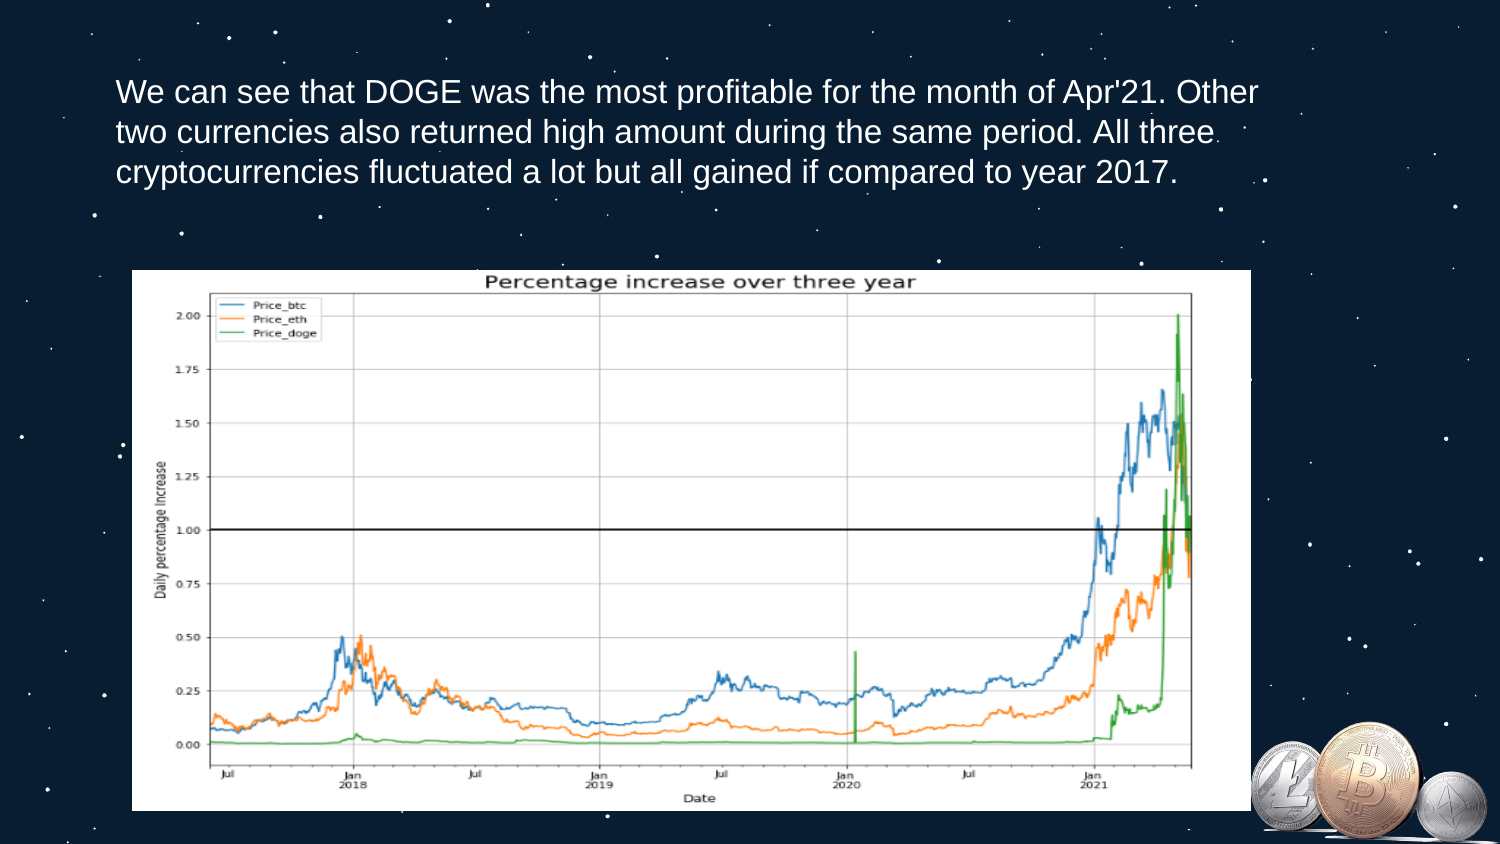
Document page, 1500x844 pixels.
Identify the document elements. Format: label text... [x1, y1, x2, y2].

picture [0, 0, 1500, 844]
list We can see that DOGE was the most profitable for the month of Apr'21. Other two currencies also returned high amount during the same period. All three cryptocurrencies fluctuated a lot but all gained if compared to year 2017. [115, 55, 1268, 221]
